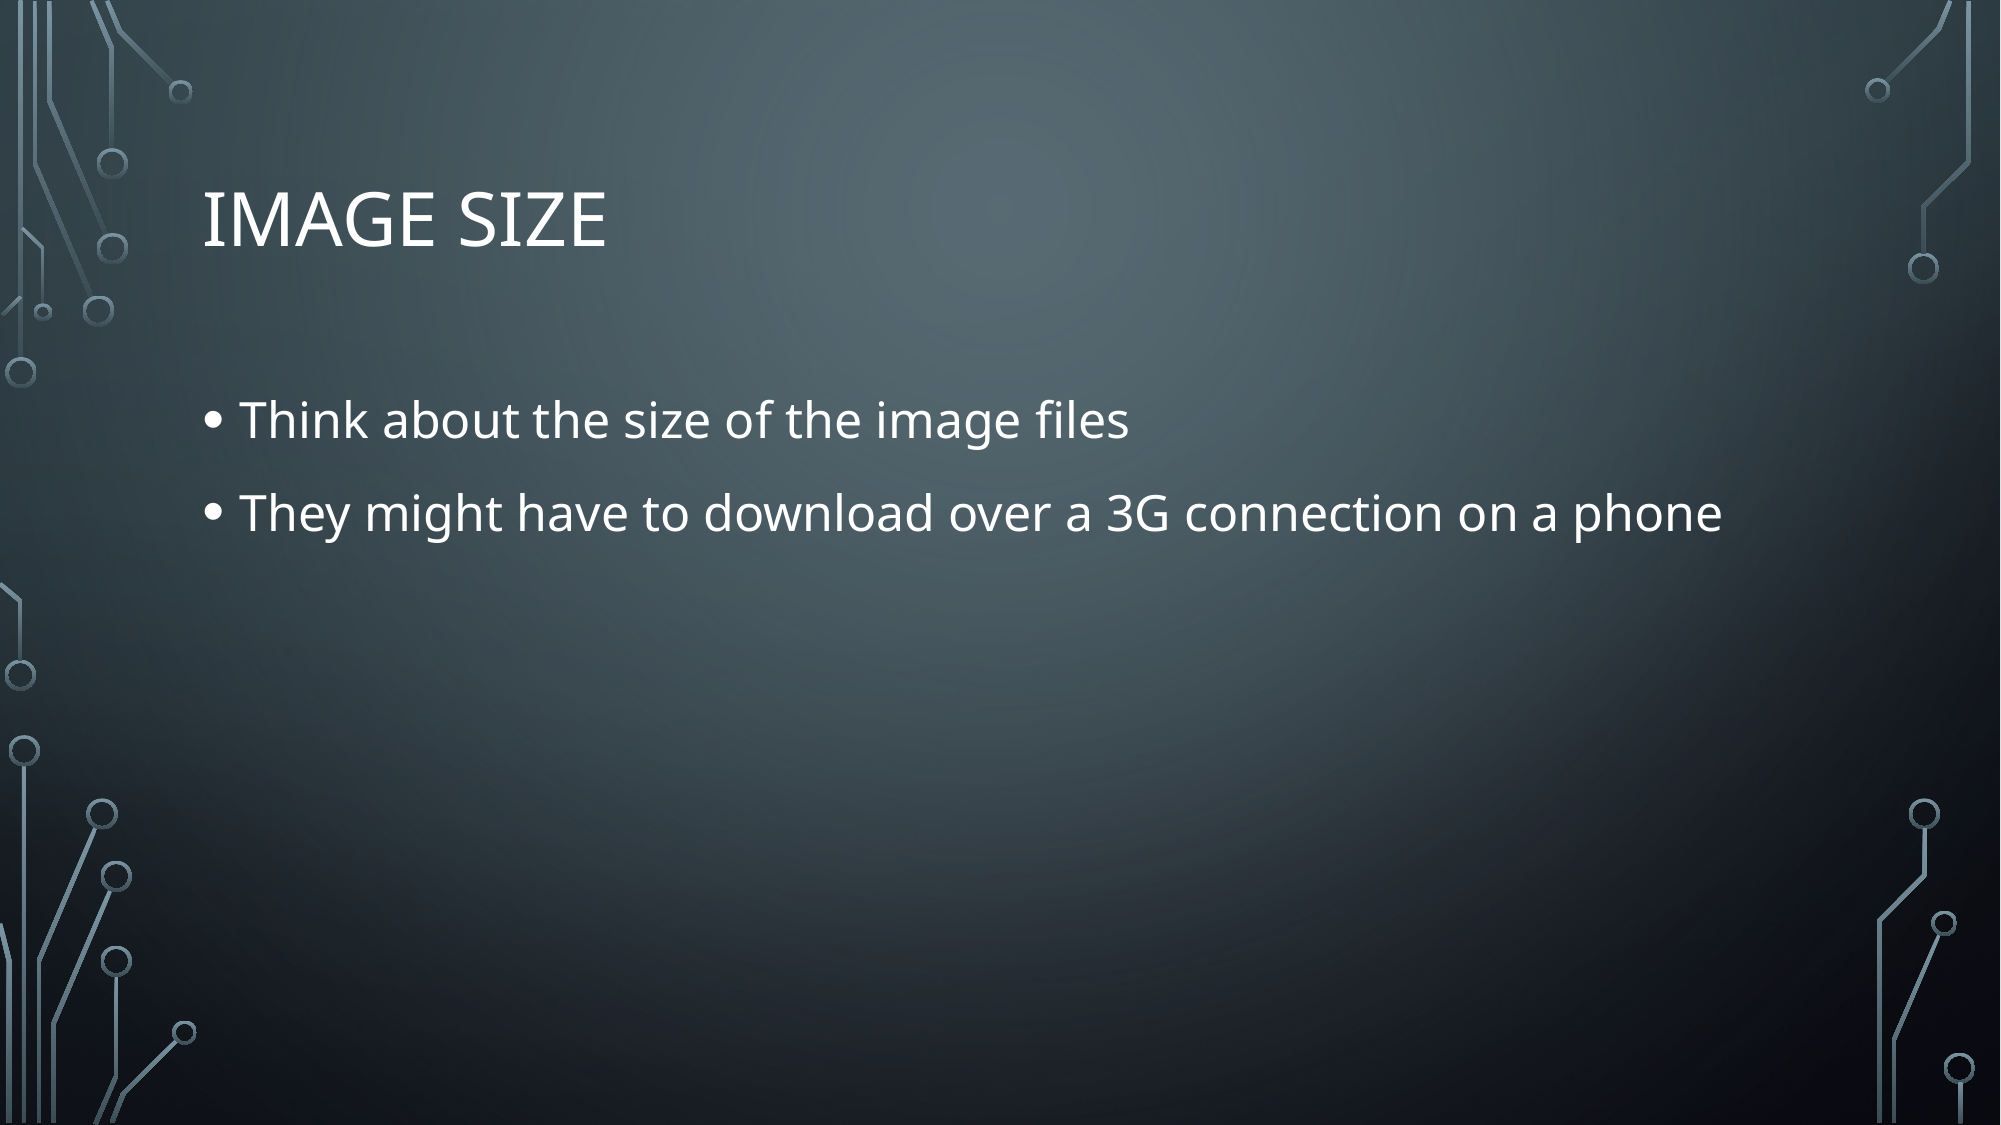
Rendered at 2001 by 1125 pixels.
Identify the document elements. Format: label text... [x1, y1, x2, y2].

title Image Size [187, 101, 1813, 344]
list Think about the size of the image files They might have to download over a 3G connection on a phone [187, 369, 1813, 950]
